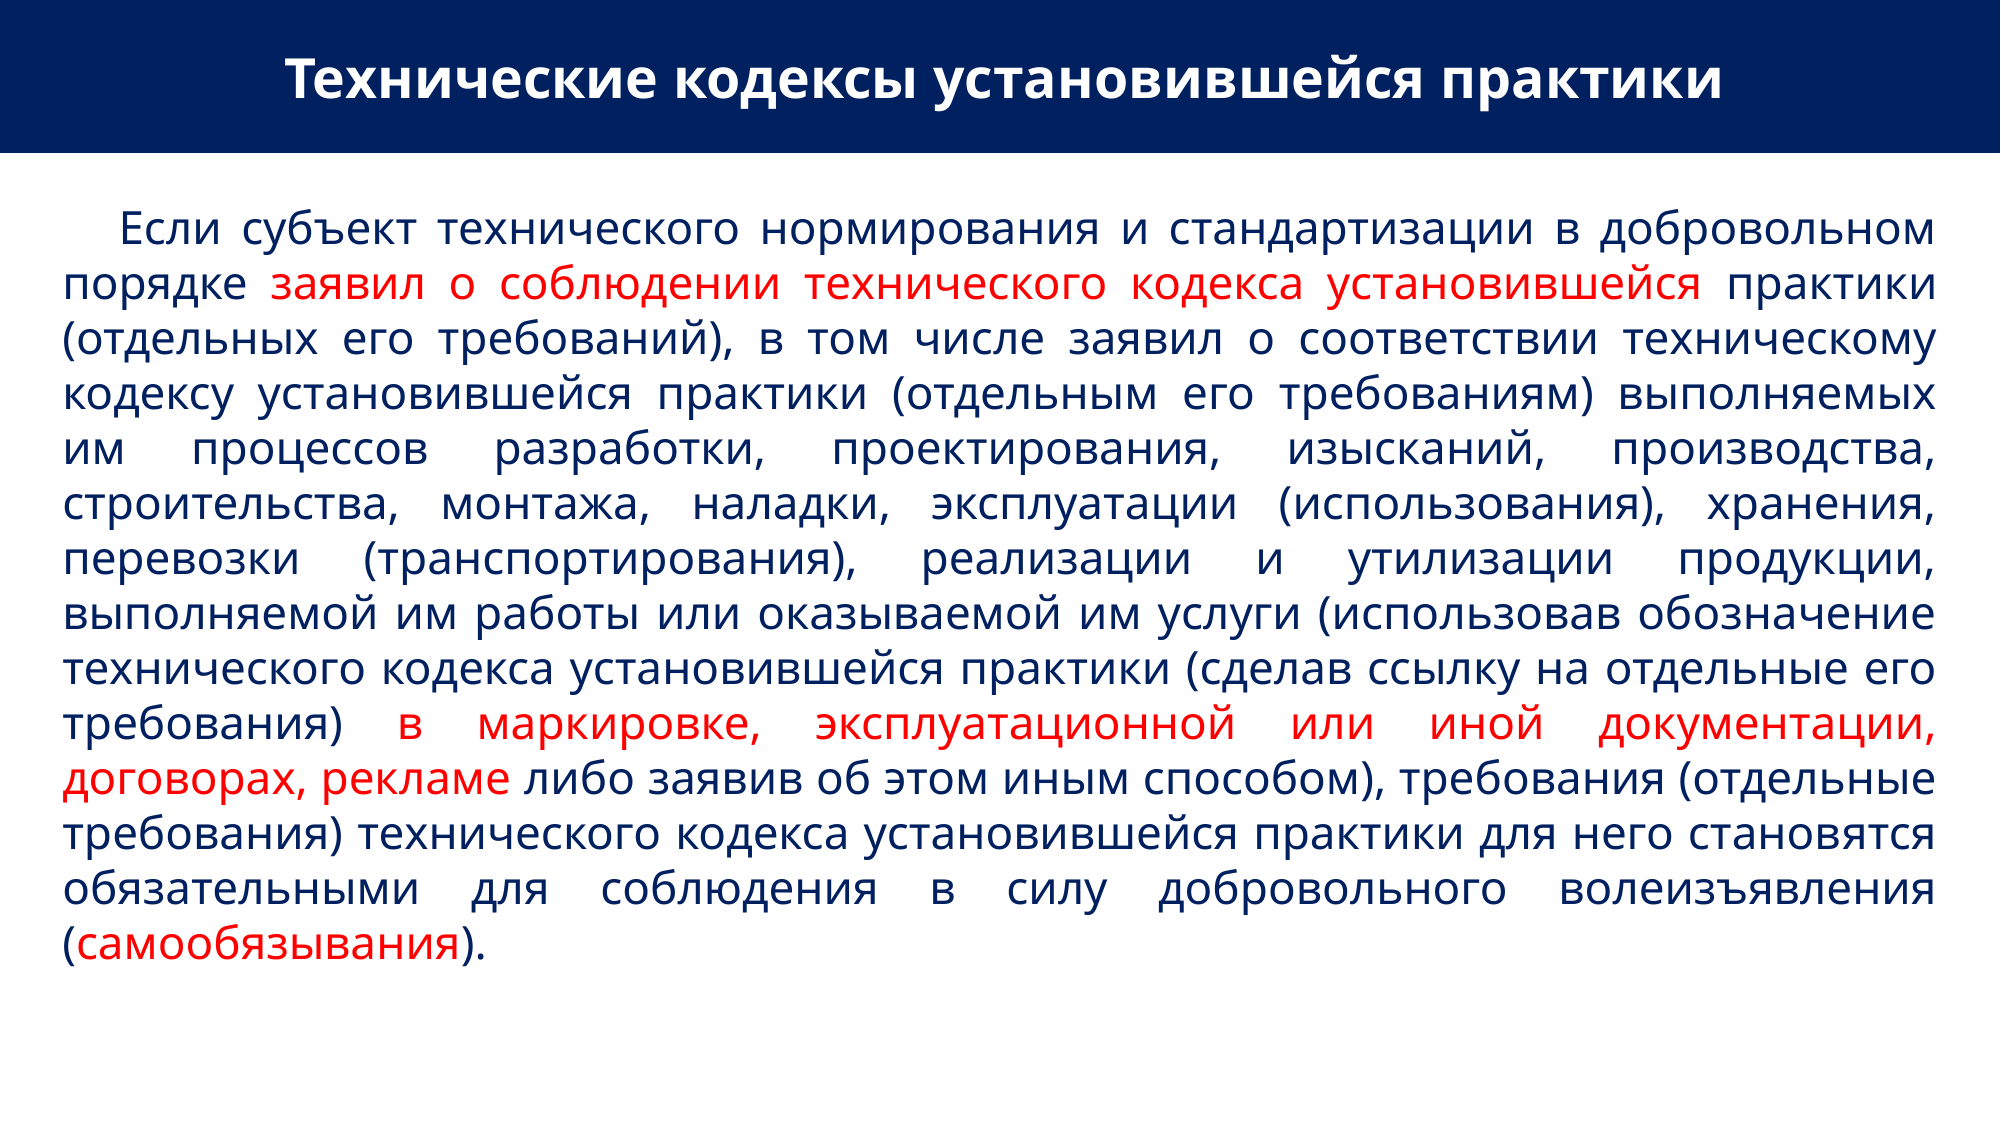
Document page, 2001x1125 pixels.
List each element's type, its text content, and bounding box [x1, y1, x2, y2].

text_box Если субъект технического нормирования и стандартизации в добровольном порядке заявил о соблюдении технического кодекса установившейся практики (отдельных его требований), в том числе заявил о соответствии техническому кодексу установившейся практики (отдельным его требованиям) выполняемых им процессов разработки, проектирования, изысканий, производства, строительства, монтажа, наладки, эксплуатации (использования), хранения, перевозки (транспортирования), реализации и утилизации продукции, выполняемой им работы или оказываемой им услуги (использовав обозначение технического кодекса установившейся практики (сделав ссылку на отдельные его требования) в маркировке, эксплуатационной или иной документации, договорах, рекламе либо заявив об этом иным способом), требования (отдельные требования) технического кодекса установившейся практики для него становятся обязательными для соблюдения в силу добровольного волеизъявления (самообязывания). [47, 191, 1953, 977]
text_box Технические кодексы установившейся практики [0, 0, 2000, 153]
